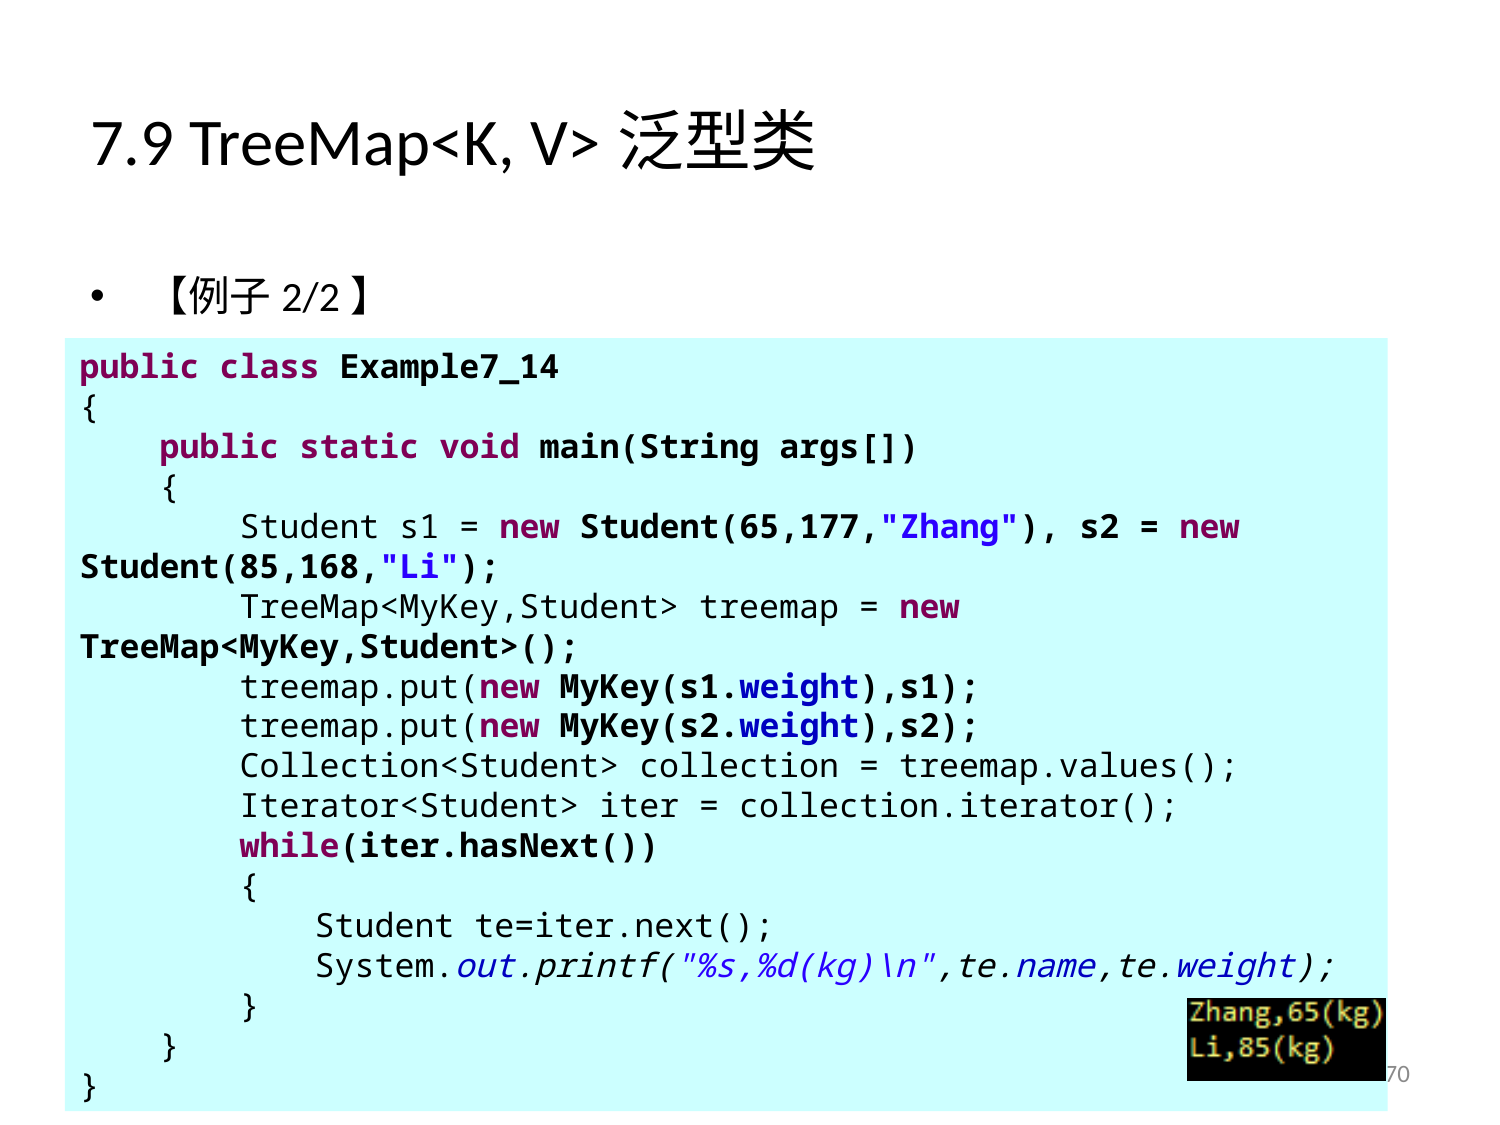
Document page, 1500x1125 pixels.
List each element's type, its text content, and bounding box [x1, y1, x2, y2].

slide_number 70 [1074, 1042, 1425, 1103]
text_box public class Example7_14 { public static void main(String args[]) { Student s1 = new Student(65,177,"Zhang"), s2 = new Student(85,168,"Li"); TreeMap<MyKey,Student> treemap = new TreeMap<MyKey,Student>(); treemap.put(new MyKey(s1.weight),s1); treemap.put(new MyKey(s2.weight),s2); Collection<Student> collection = treemap.values(); Iterator<Student> iter = collection.iterator(); while(iter.hasNext()) { Student te=iter.next(); System.out.printf("%s,%d(kg)\n",te.name,te.weight); } } } [64, 338, 1388, 1112]
title 7.9 TreeMap<K, V>泛型类 [75, 45, 1425, 233]
picture [1186, 998, 1386, 1081]
list 【例子2/2】 [75, 262, 1425, 1005]
